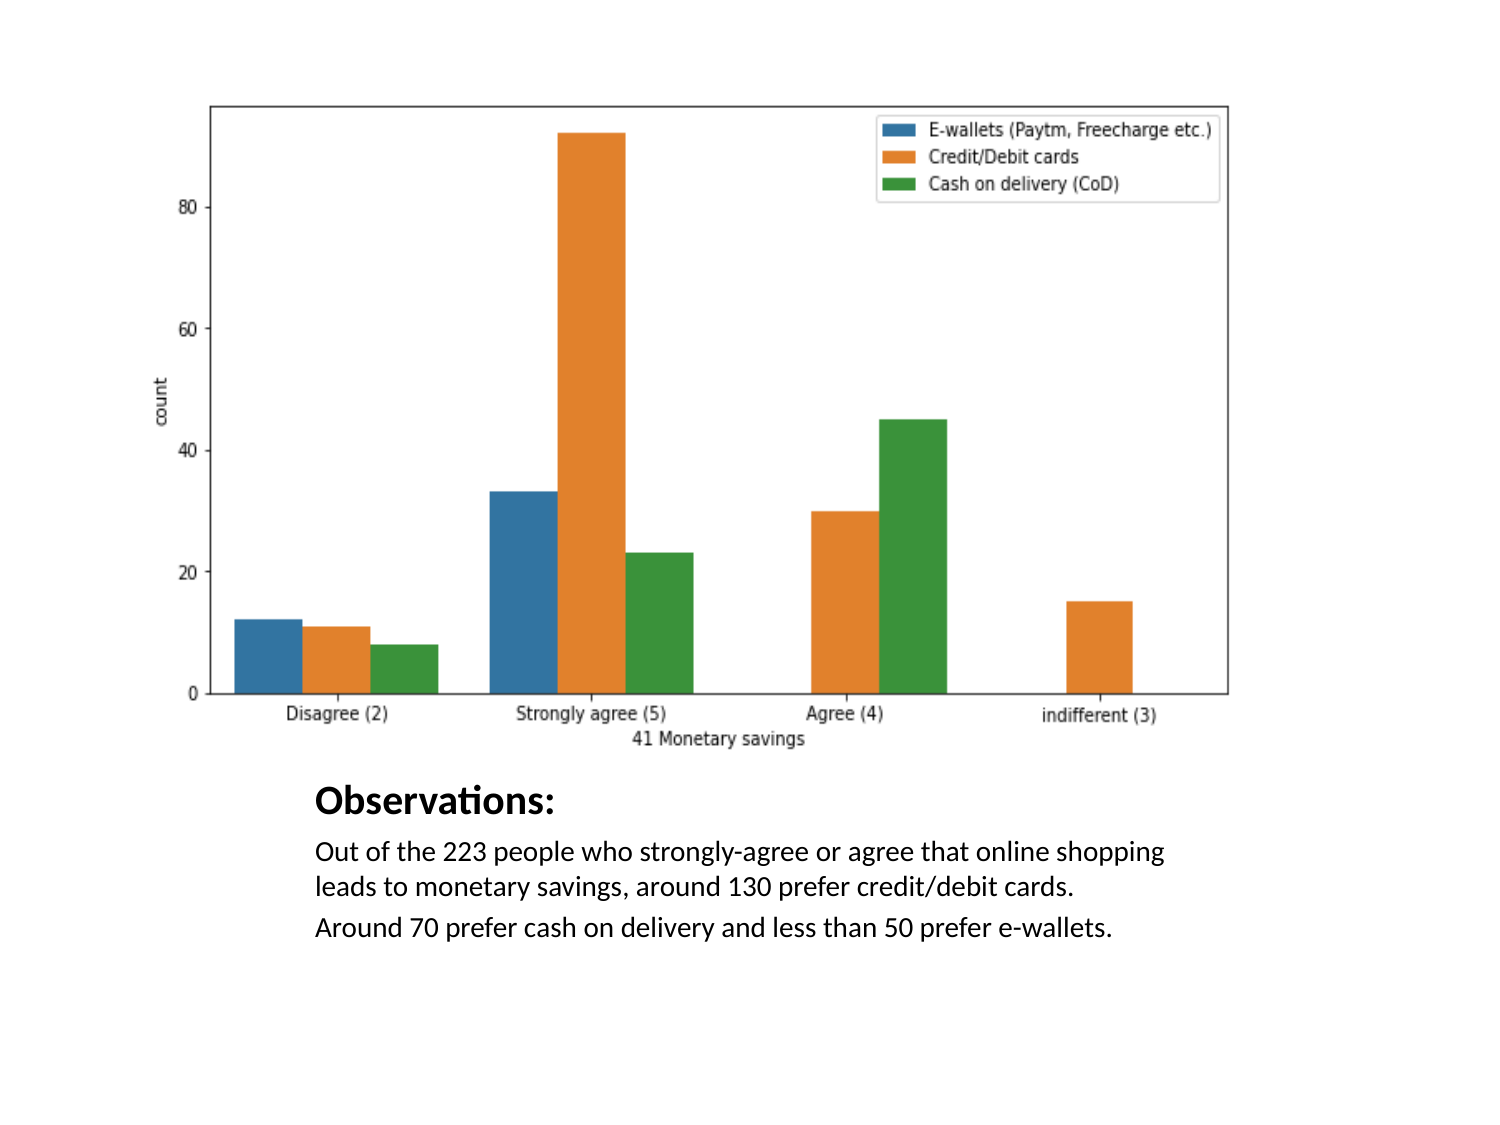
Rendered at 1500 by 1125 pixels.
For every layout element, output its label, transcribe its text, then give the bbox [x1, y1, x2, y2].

list Out of the 223 people who strongly-agree or agree that online shopping leads to monetary savings, around 130 prefer credit/debit cards. Around 70 prefer cash on delivery and less than 50 prefer e-wallets. [300, 825, 1200, 957]
title Observations: [300, 770, 1200, 825]
picture [137, 99, 1317, 763]
